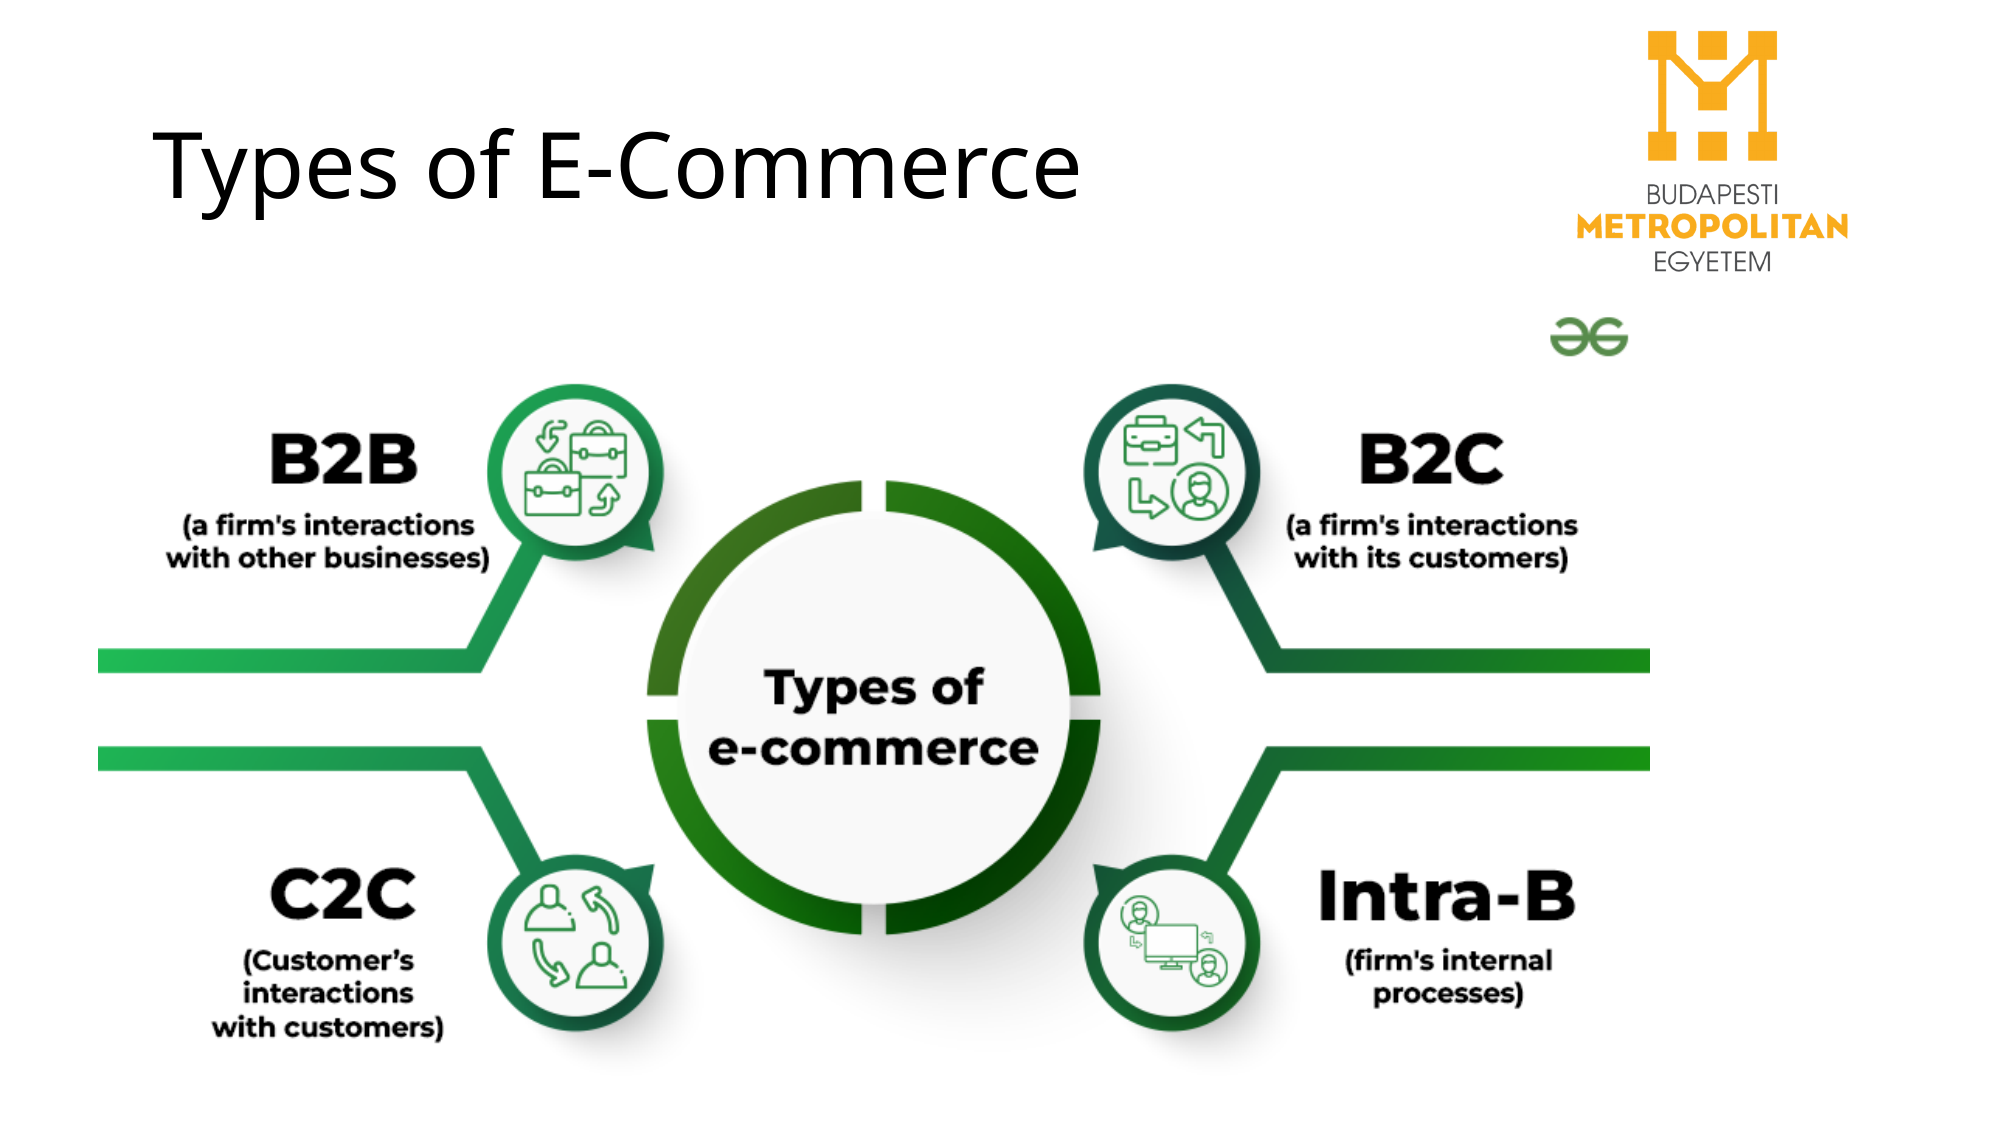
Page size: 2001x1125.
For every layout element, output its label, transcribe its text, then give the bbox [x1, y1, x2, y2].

title Types of E-Commerce [137, 59, 1559, 278]
picture [98, 0, 1863, 1079]
